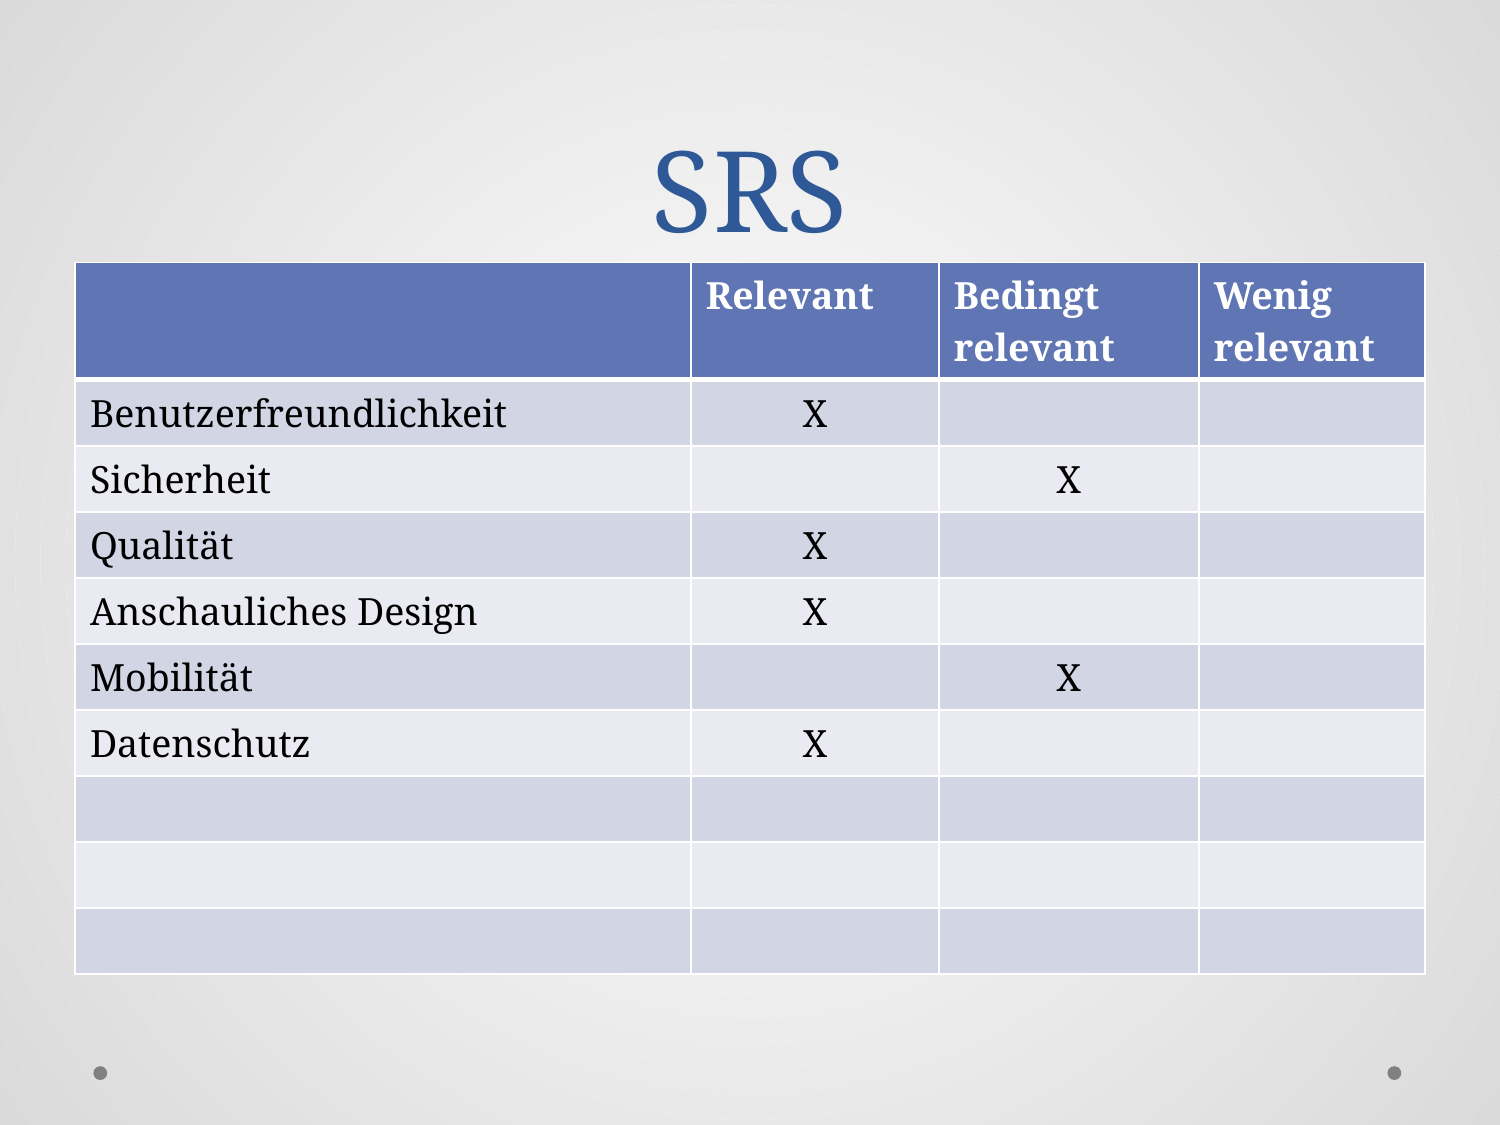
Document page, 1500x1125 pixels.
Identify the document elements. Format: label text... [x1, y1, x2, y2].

table_cell X [692, 513, 938, 577]
table_cell X [692, 579, 938, 643]
table_cell [940, 843, 1198, 907]
table_cell [1200, 777, 1424, 841]
table_cell X [940, 645, 1198, 709]
table_cell [940, 777, 1198, 841]
table_cell [76, 777, 690, 841]
table_cell [692, 645, 938, 709]
table_cell [1200, 843, 1424, 907]
table_header Bedingt relevant [940, 263, 1198, 377]
table_cell X [692, 711, 938, 775]
table_cell [76, 909, 690, 973]
table_cell [1200, 447, 1424, 511]
title SRS [75, 0, 1425, 262]
table_cell Benutzerfreundlichkeit [76, 382, 690, 445]
table_cell [692, 909, 938, 973]
table_cell [1200, 513, 1424, 577]
table_cell [940, 579, 1198, 643]
table_cell [692, 777, 938, 841]
table_cell [692, 843, 938, 907]
table_cell [940, 513, 1198, 577]
table_cell [1200, 382, 1424, 445]
table_cell Datenschutz [76, 711, 690, 775]
table_cell [1200, 909, 1424, 973]
table_cell Mobilität [76, 645, 690, 709]
table_cell X [940, 447, 1198, 511]
table_cell X [692, 382, 938, 445]
table_cell [1200, 645, 1424, 709]
table_cell [76, 843, 690, 907]
table_cell [1200, 579, 1424, 643]
table_cell Qualität [76, 513, 690, 577]
table_cell [940, 909, 1198, 973]
table_cell [692, 447, 938, 511]
table_cell [1200, 711, 1424, 775]
table_header Wenig relevant [1200, 263, 1424, 377]
table_cell Sicherheit [76, 447, 690, 511]
table_cell [940, 711, 1198, 775]
table_header [76, 263, 690, 377]
table_header Relevant [692, 263, 938, 377]
table_cell Anschauliches Design [76, 579, 690, 643]
table_cell [940, 382, 1198, 445]
